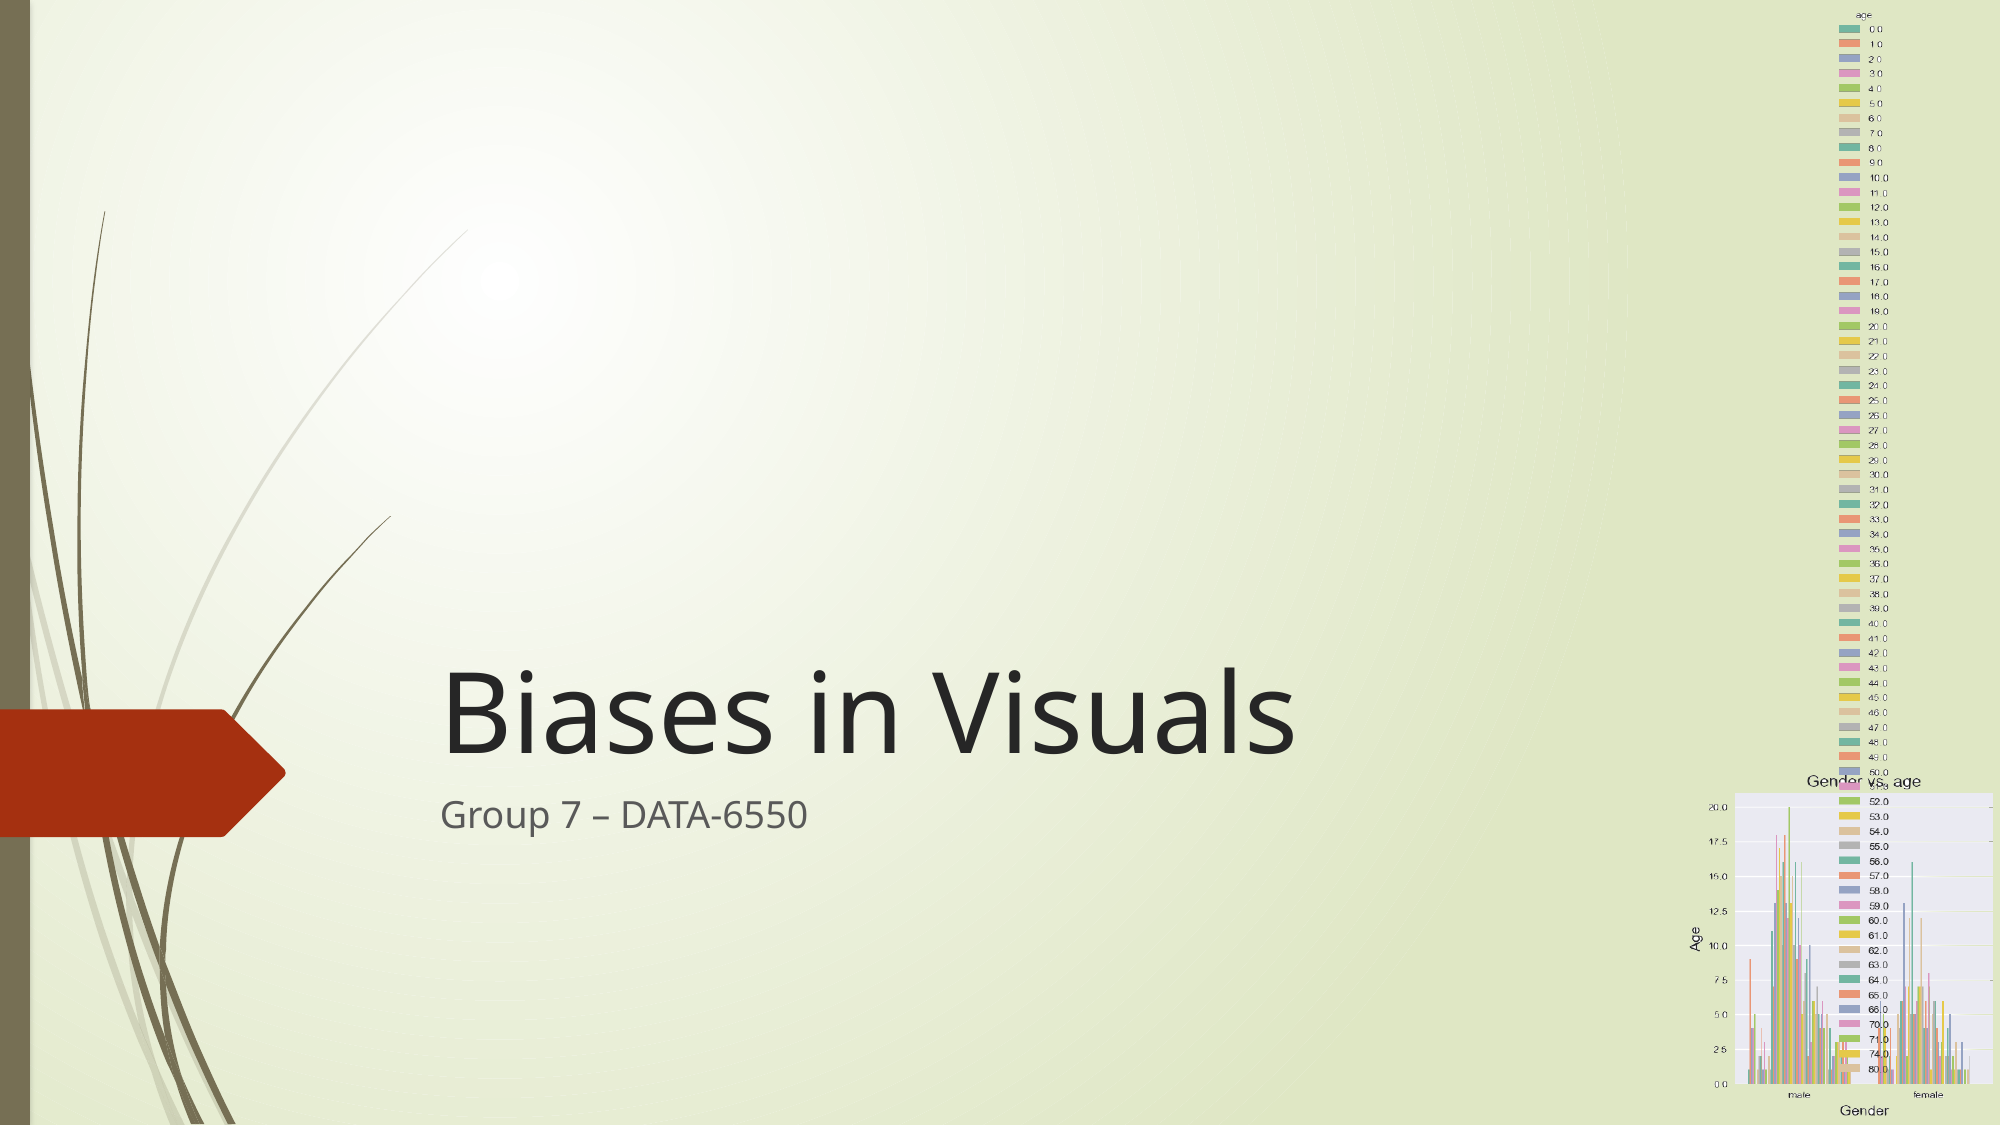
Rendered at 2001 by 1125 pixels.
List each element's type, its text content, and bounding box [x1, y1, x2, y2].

picture [1685, 0, 2000, 1125]
subtitle Group 7 – DATA-6550 [424, 783, 1680, 969]
title Biases in Visuals [424, 412, 1680, 783]
